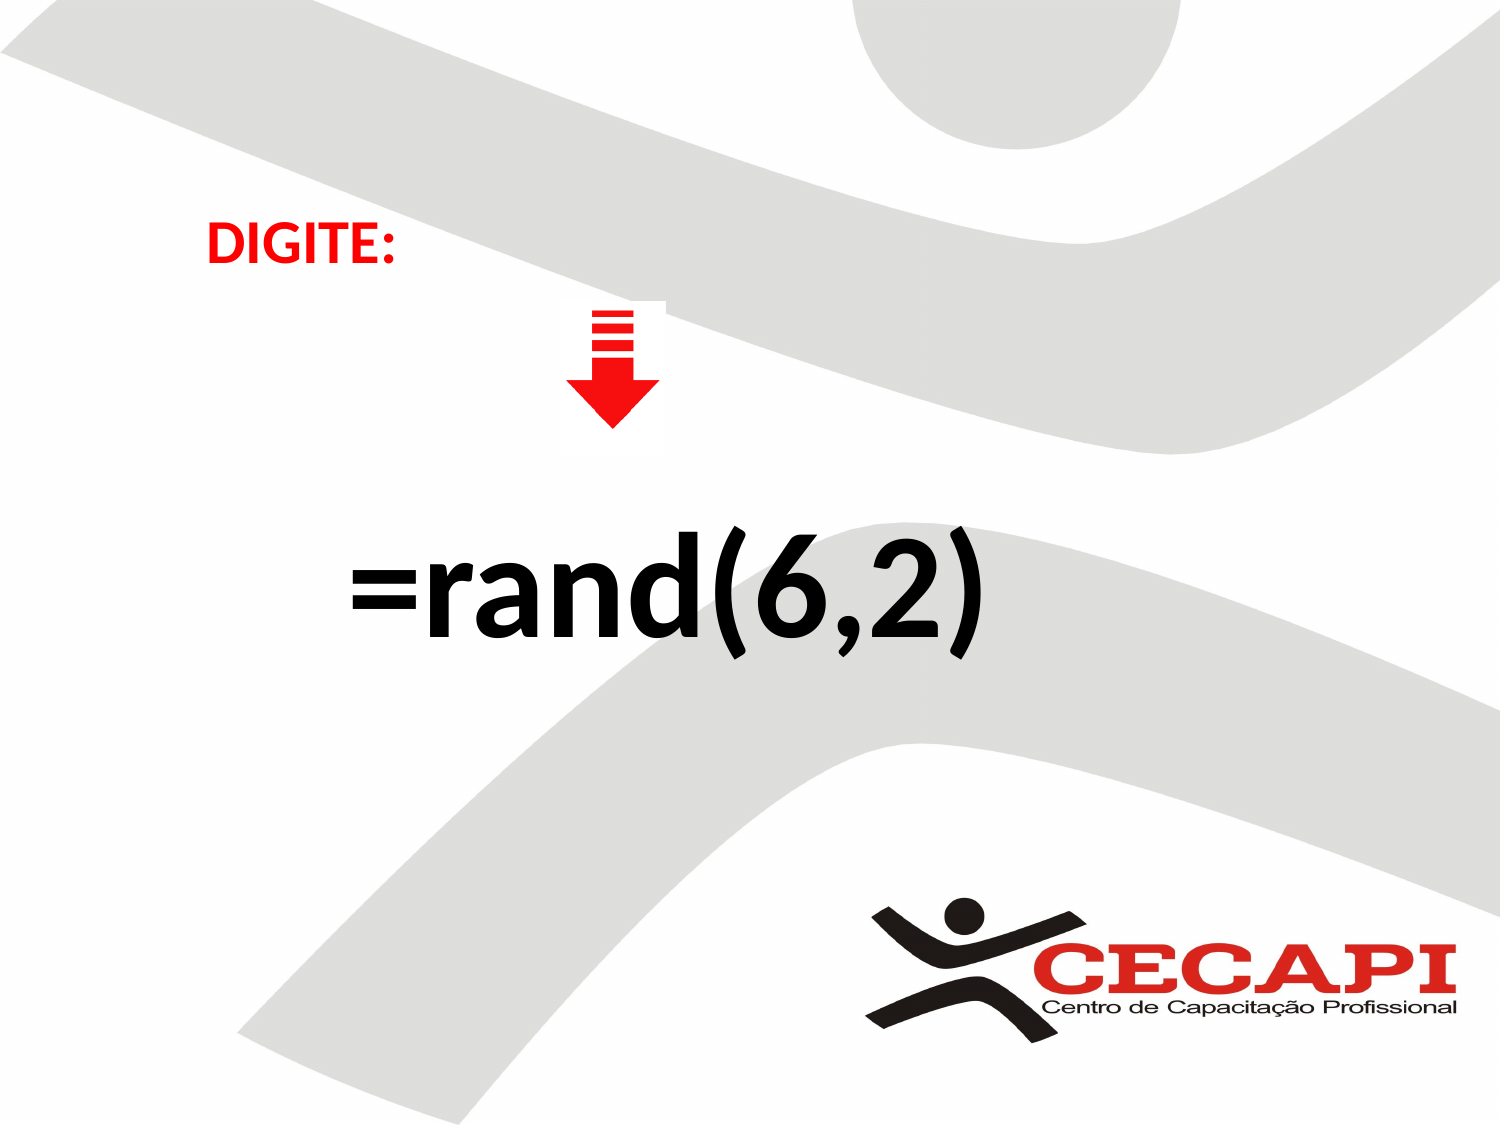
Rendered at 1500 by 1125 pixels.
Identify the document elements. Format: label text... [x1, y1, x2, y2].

text_box =rand(6,2) [332, 480, 1007, 676]
text_box DIGITE: [191, 193, 413, 283]
picture [0, 0, 1500, 1125]
